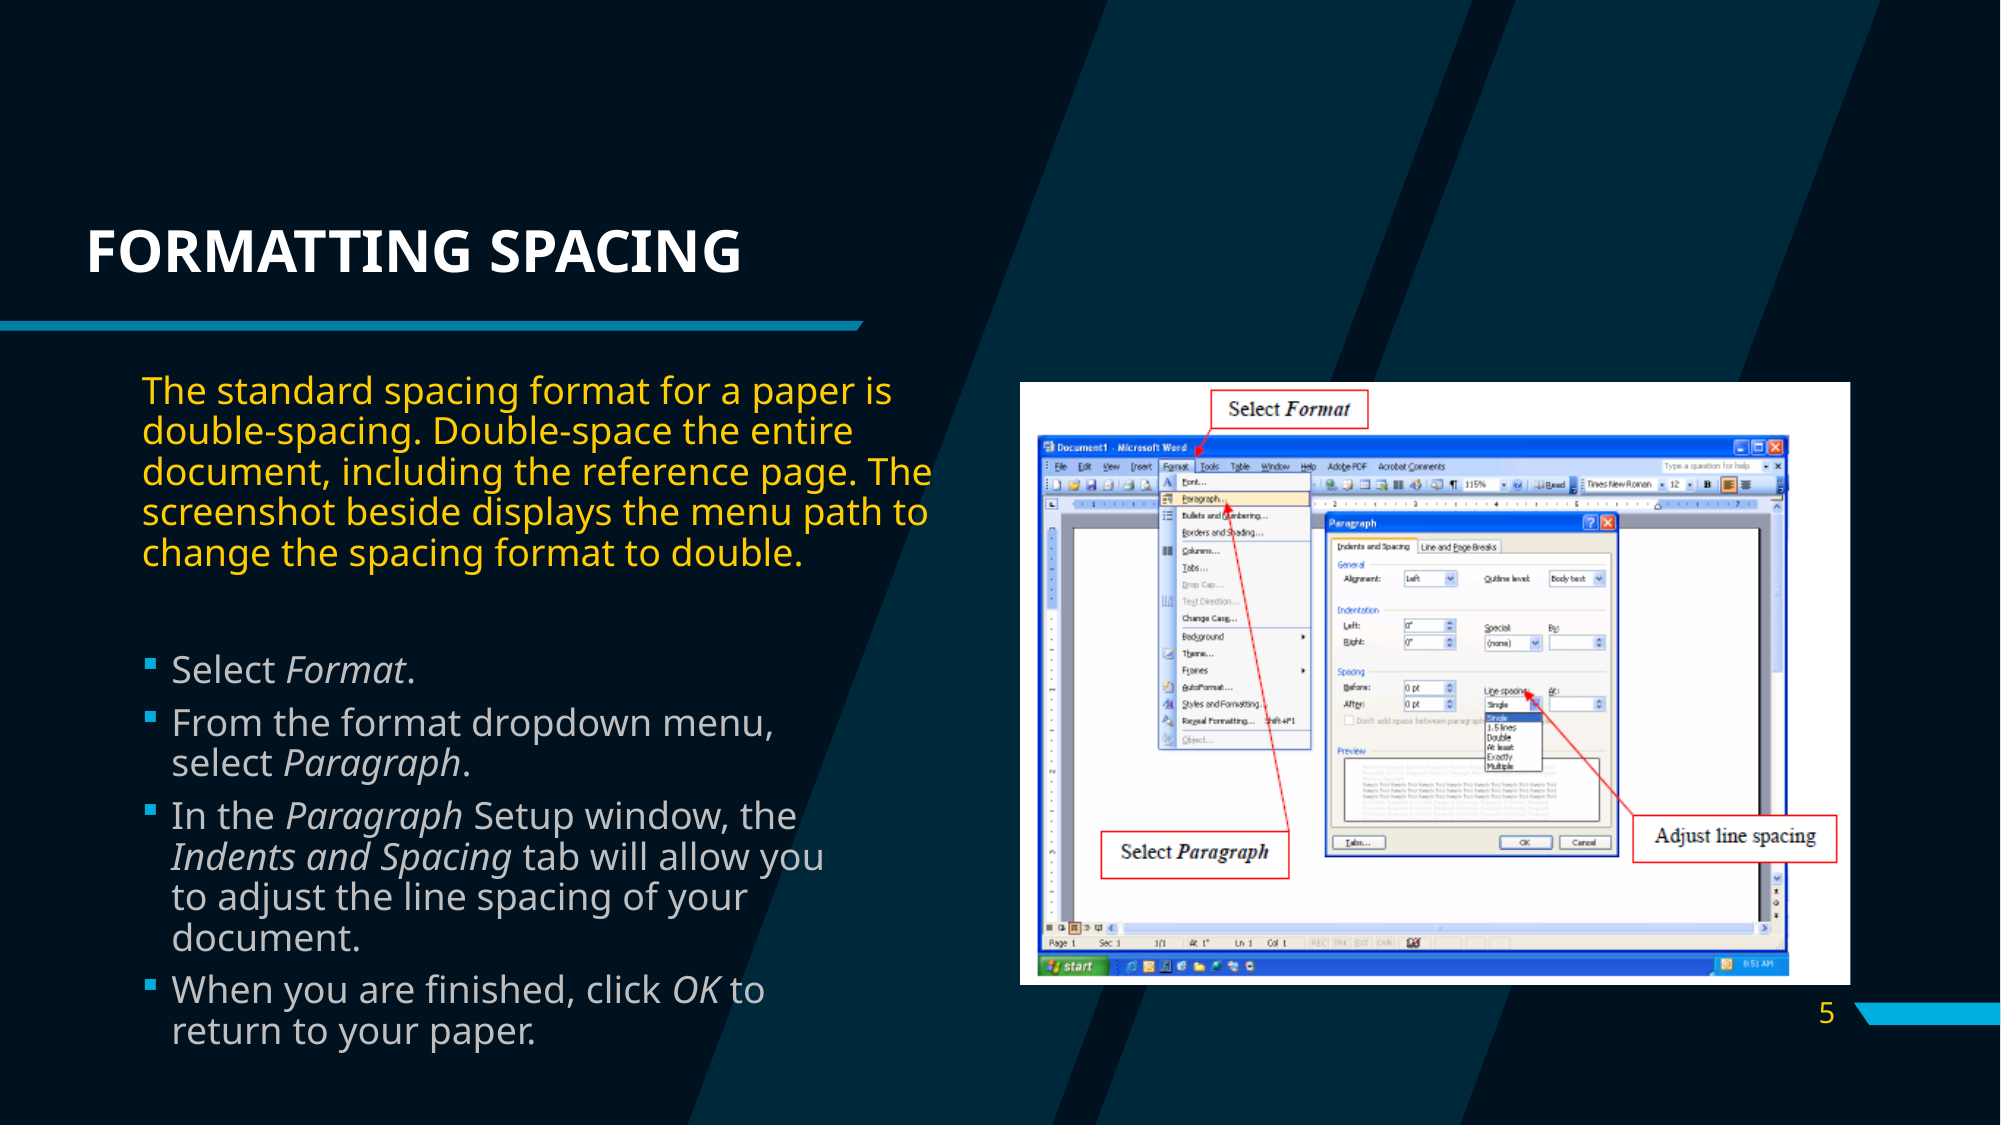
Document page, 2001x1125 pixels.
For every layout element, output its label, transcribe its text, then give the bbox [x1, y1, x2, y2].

list The standard spacing format for a paper is double-spacing. Double-space the entire document, including the reference page. The screenshot beside displays the menu path to change the spacing format to double. [126, 364, 957, 626]
list Select Format. From the format dropdown menu, select Paragraph. In the Paragraph Setup window, the Indents and Spacing tab will allow you to adjust the line spacing of your document. When you are finished, click OK to return to your paper. [126, 643, 844, 1063]
picture [1021, 381, 1851, 985]
title FORMATTING SPACING [70, 189, 900, 318]
slide_number 5 [1760, 985, 1851, 1045]
